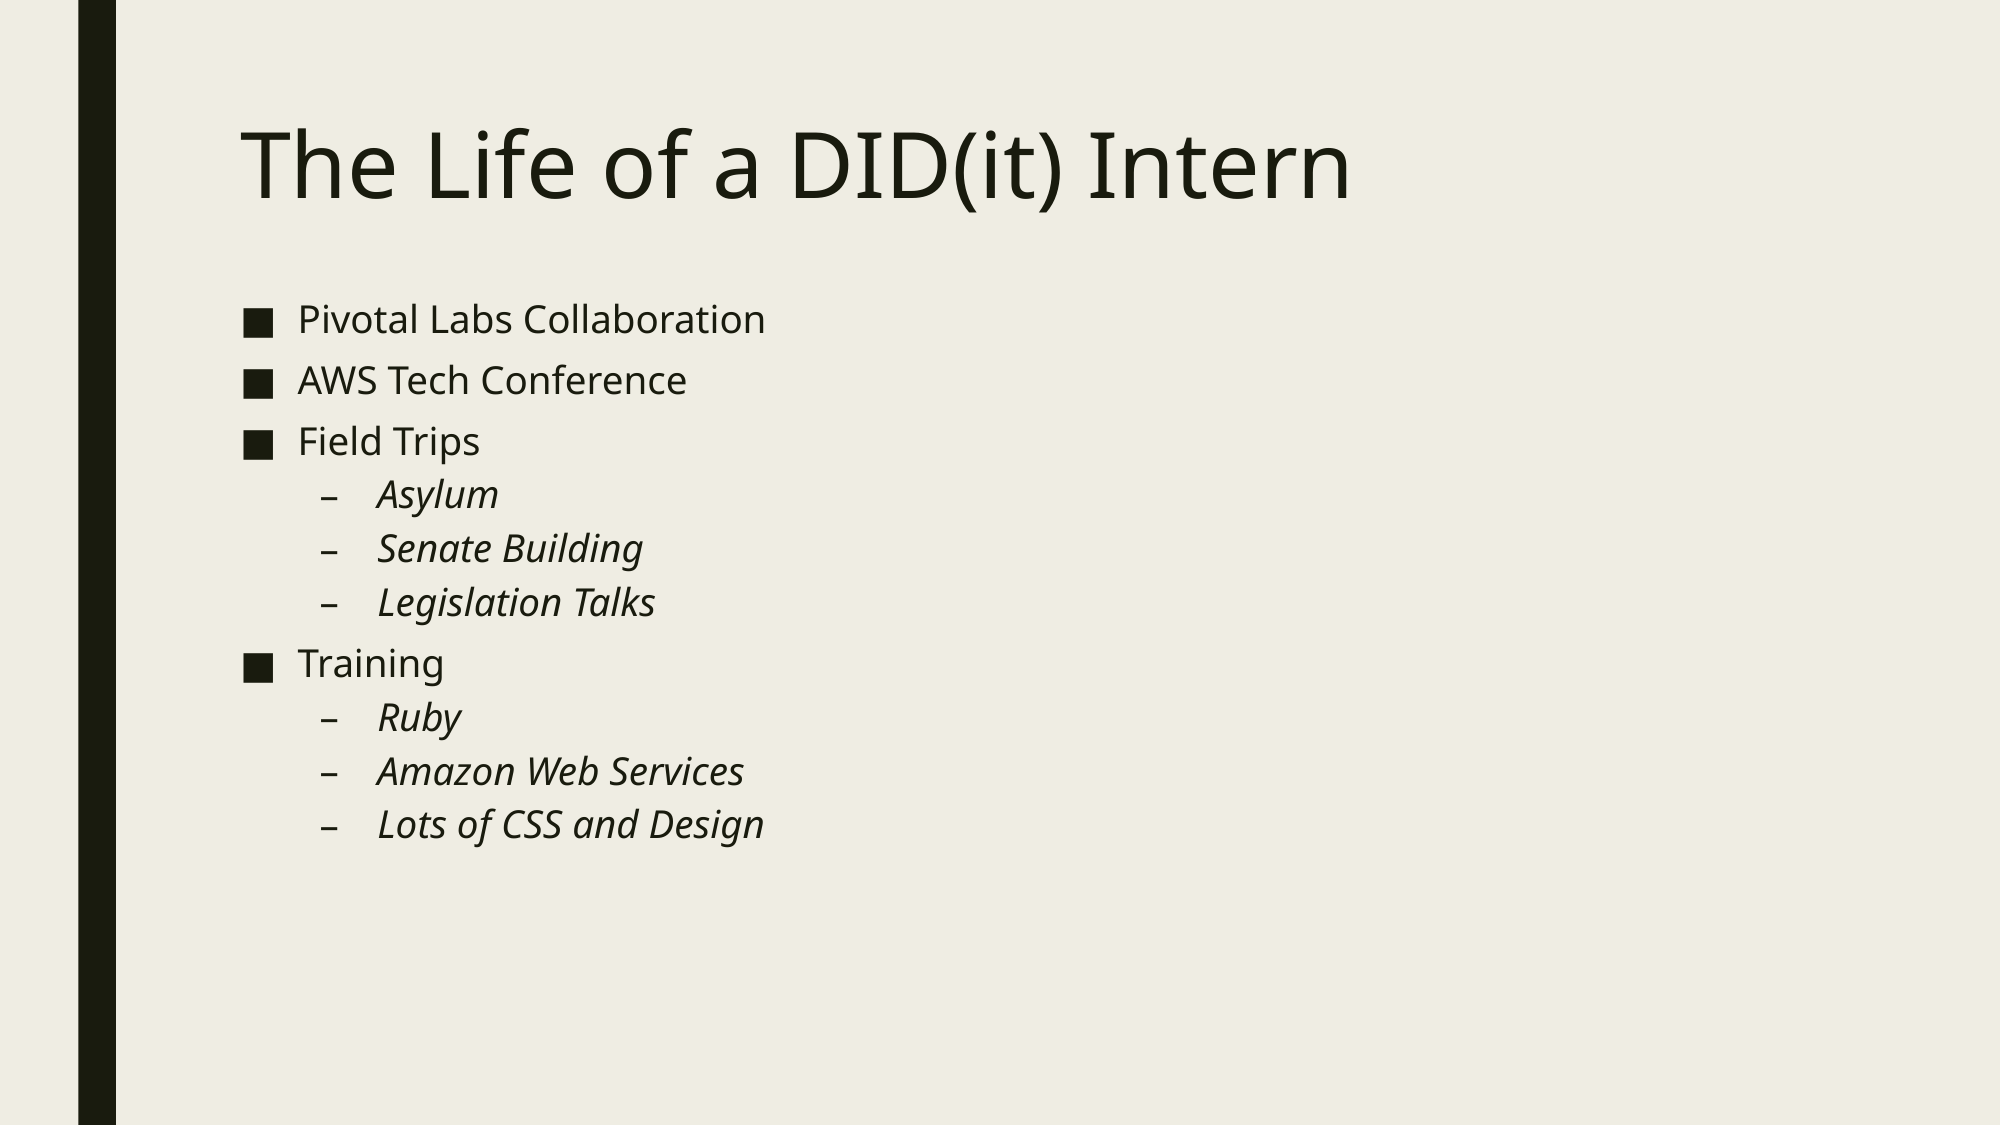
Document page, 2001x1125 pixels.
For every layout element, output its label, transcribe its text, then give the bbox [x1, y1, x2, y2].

title The Life of a DID(it) Intern [225, 112, 1800, 290]
list Pivotal Labs Collaboration AWS Tech Conference Field Trips Asylum Senate Building Legislation Talks Training Ruby Amazon Web Services Lots of CSS and Design [225, 290, 1923, 960]
